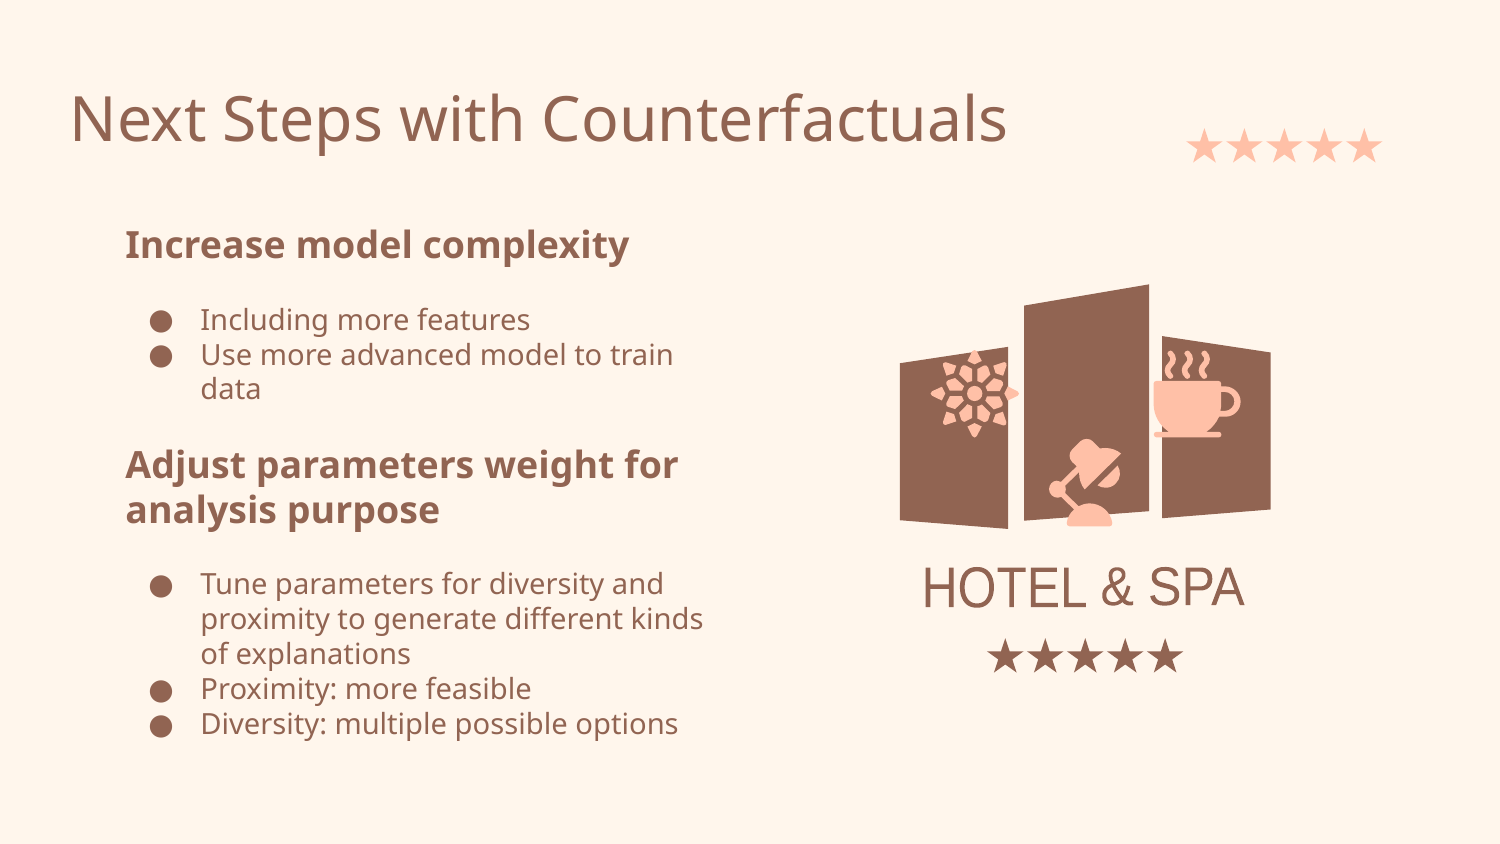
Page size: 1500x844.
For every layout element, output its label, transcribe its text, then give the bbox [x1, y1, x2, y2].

title Next Steps with Counterfactuals [54, 63, 1321, 158]
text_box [899, 284, 1271, 673]
list Increase model complexity Including more features Use more advanced model to train data Adjust parameters weight for analysis purpose Tune parameters for diversity and proximity to generate different kinds of explanations Proximity: more feasible Diversity: multiple possible options [110, 205, 753, 777]
